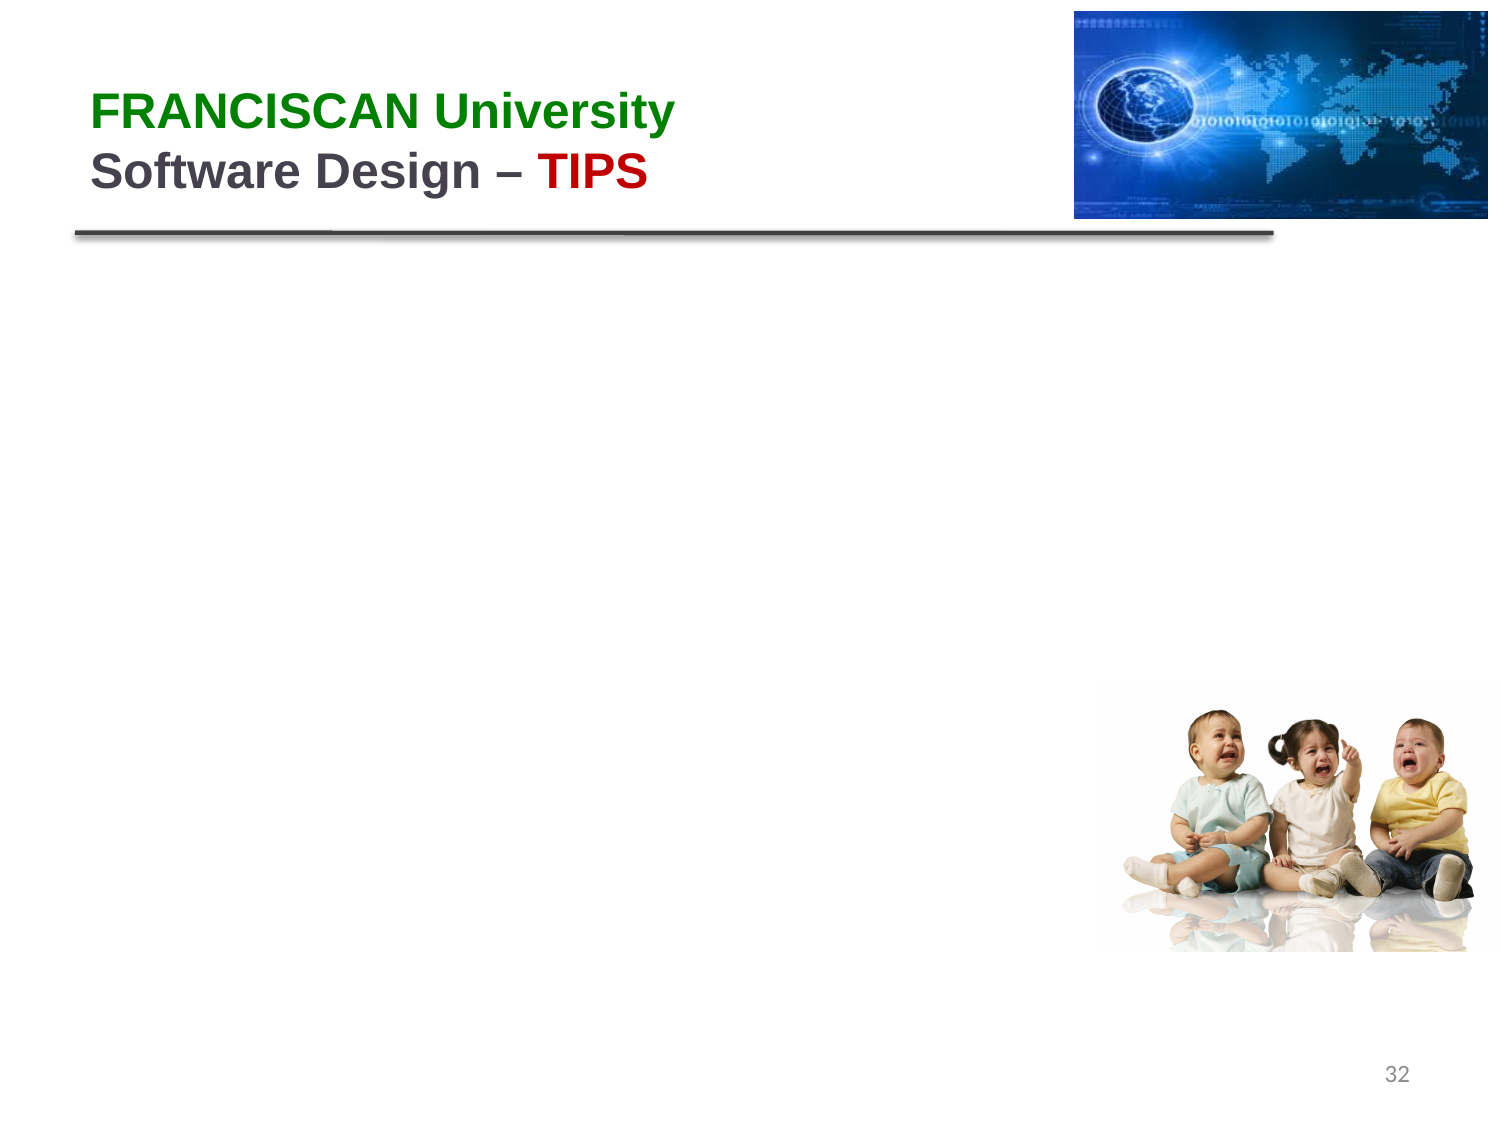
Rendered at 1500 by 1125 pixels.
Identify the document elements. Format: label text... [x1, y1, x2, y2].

slide_number 32 [1074, 1042, 1425, 1103]
picture [1074, 11, 1488, 219]
picture [1102, 686, 1500, 953]
title FRANCISCAN University Software Design – TIPS [74, 44, 1272, 233]
